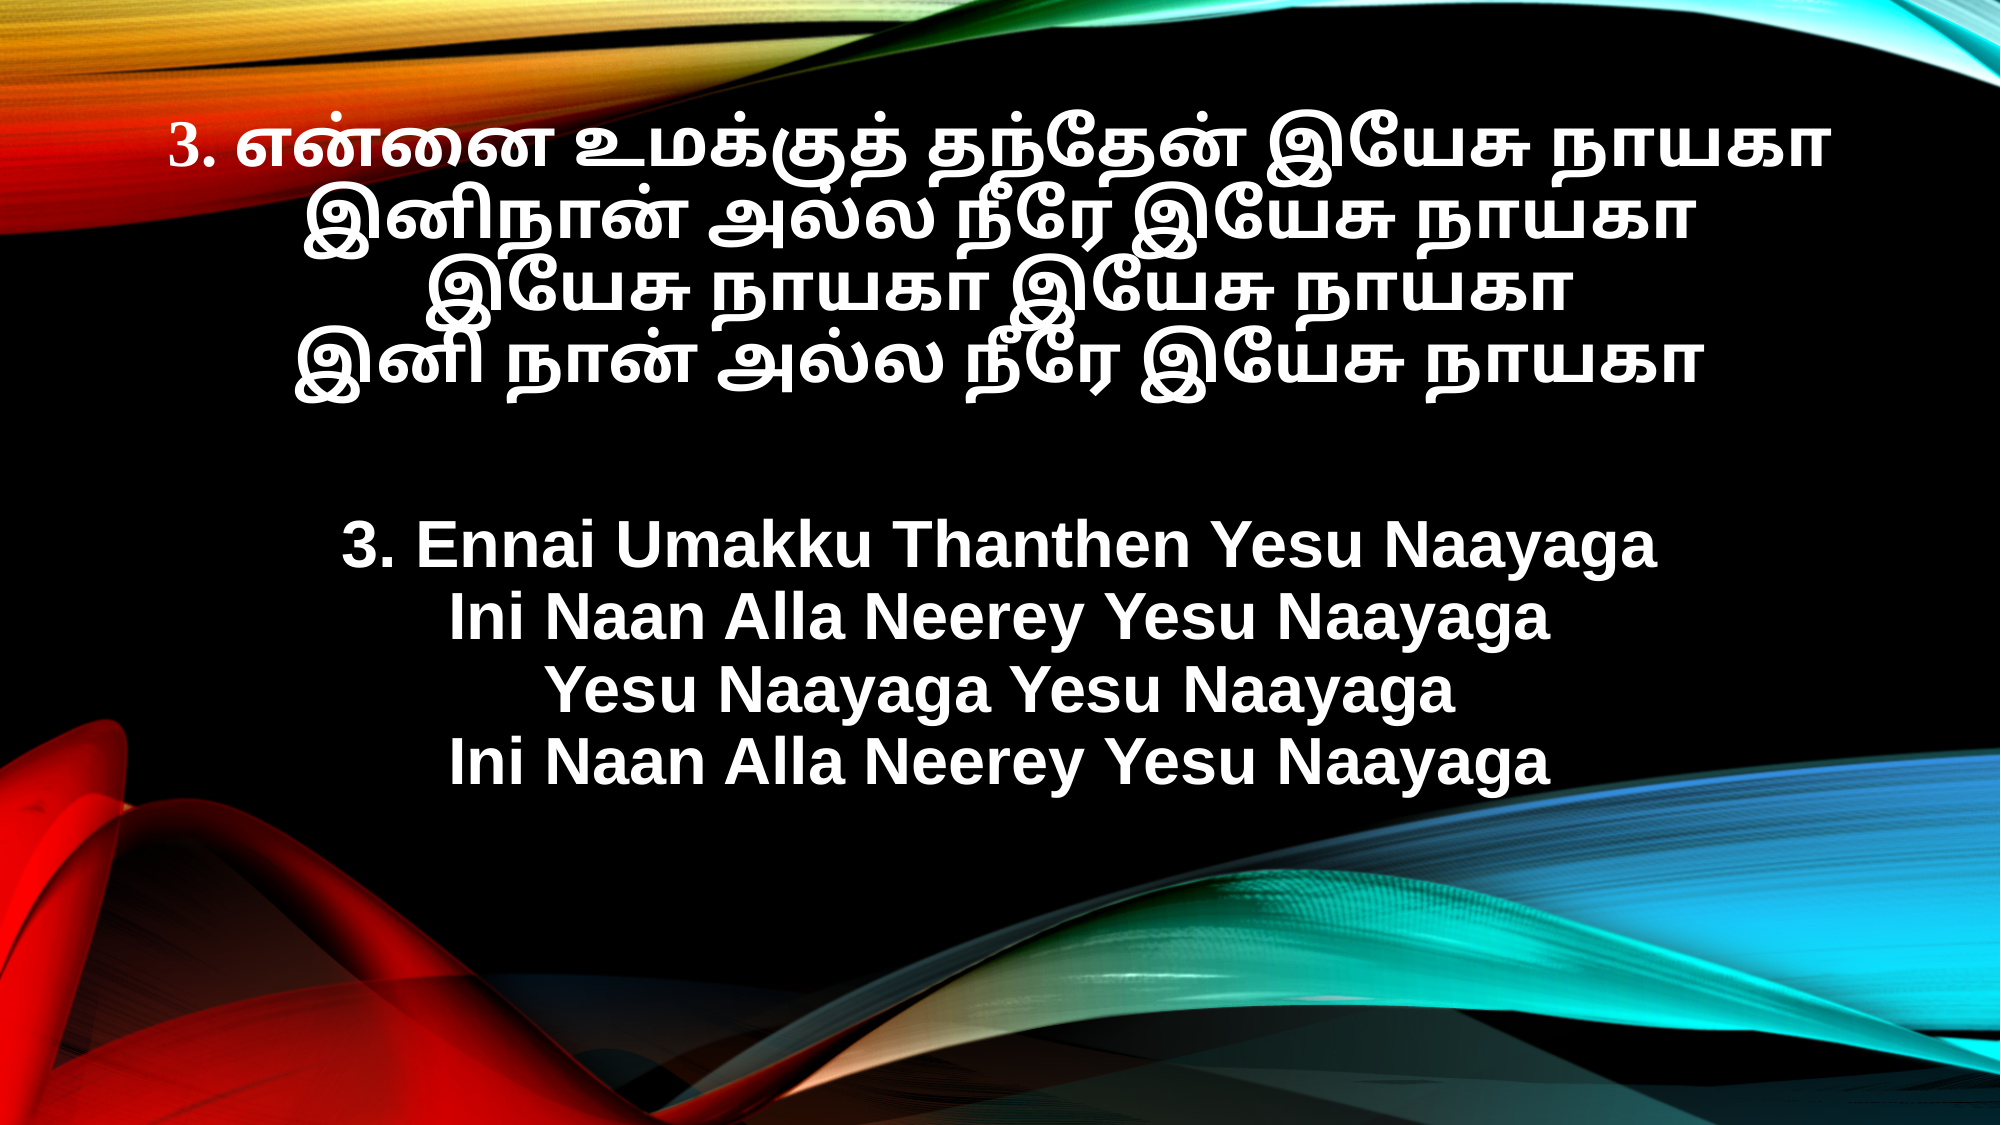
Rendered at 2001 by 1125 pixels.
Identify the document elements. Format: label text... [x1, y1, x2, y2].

subtitle 3. என்னை உமக்குத் தந்தேன் இயேசு நாயகா இனிநான் அல்ல நீரே இயேசு நாயகா இயேசு நாயகா இயேசு நாயகா இனி நான் அல்ல நீரே இயேசு நாயகா 3. Ennai Umakku Thanthen Yesu Naayaga Ini Naan Alla Neerey Yesu Naayaga Yesu Naayaga Yesu Naayaga Ini Naan Alla Neerey Yesu Naayaga [0, 0, 2000, 1125]
